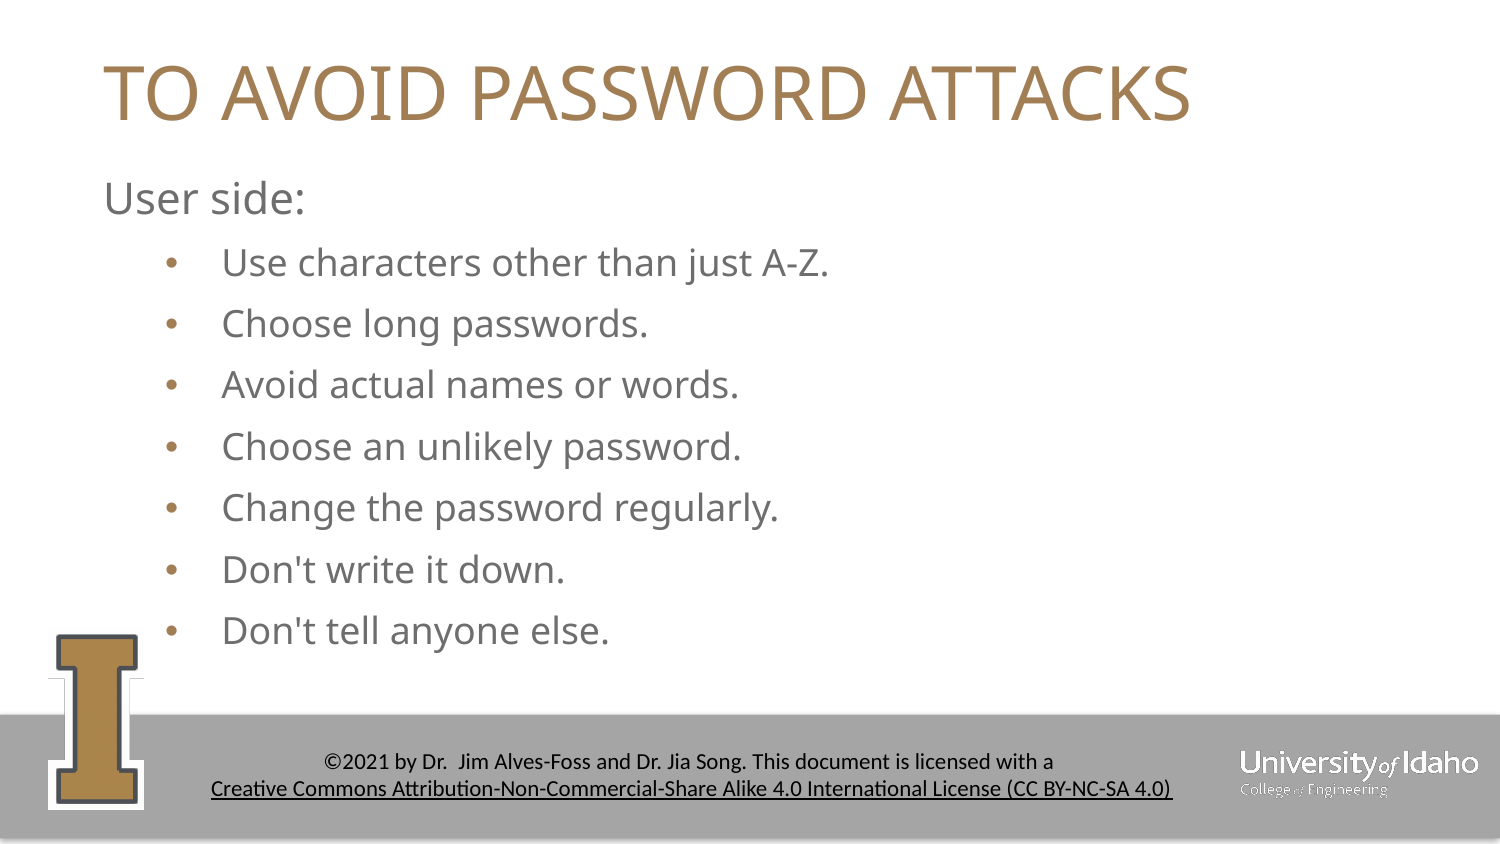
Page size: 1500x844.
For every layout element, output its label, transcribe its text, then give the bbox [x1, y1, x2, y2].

list User side: Use characters other than just A-Z. Choose long passwords. Avoid actual names or words. Choose an unlikely password. Change the password regularly. Don't write it down. Don't tell anyone else. [103, 169, 1397, 760]
picture [1118, 658, 1500, 844]
title TO AVOID PASSWORD ATTACKS [103, 44, 1397, 158]
picture [48, 627, 144, 810]
